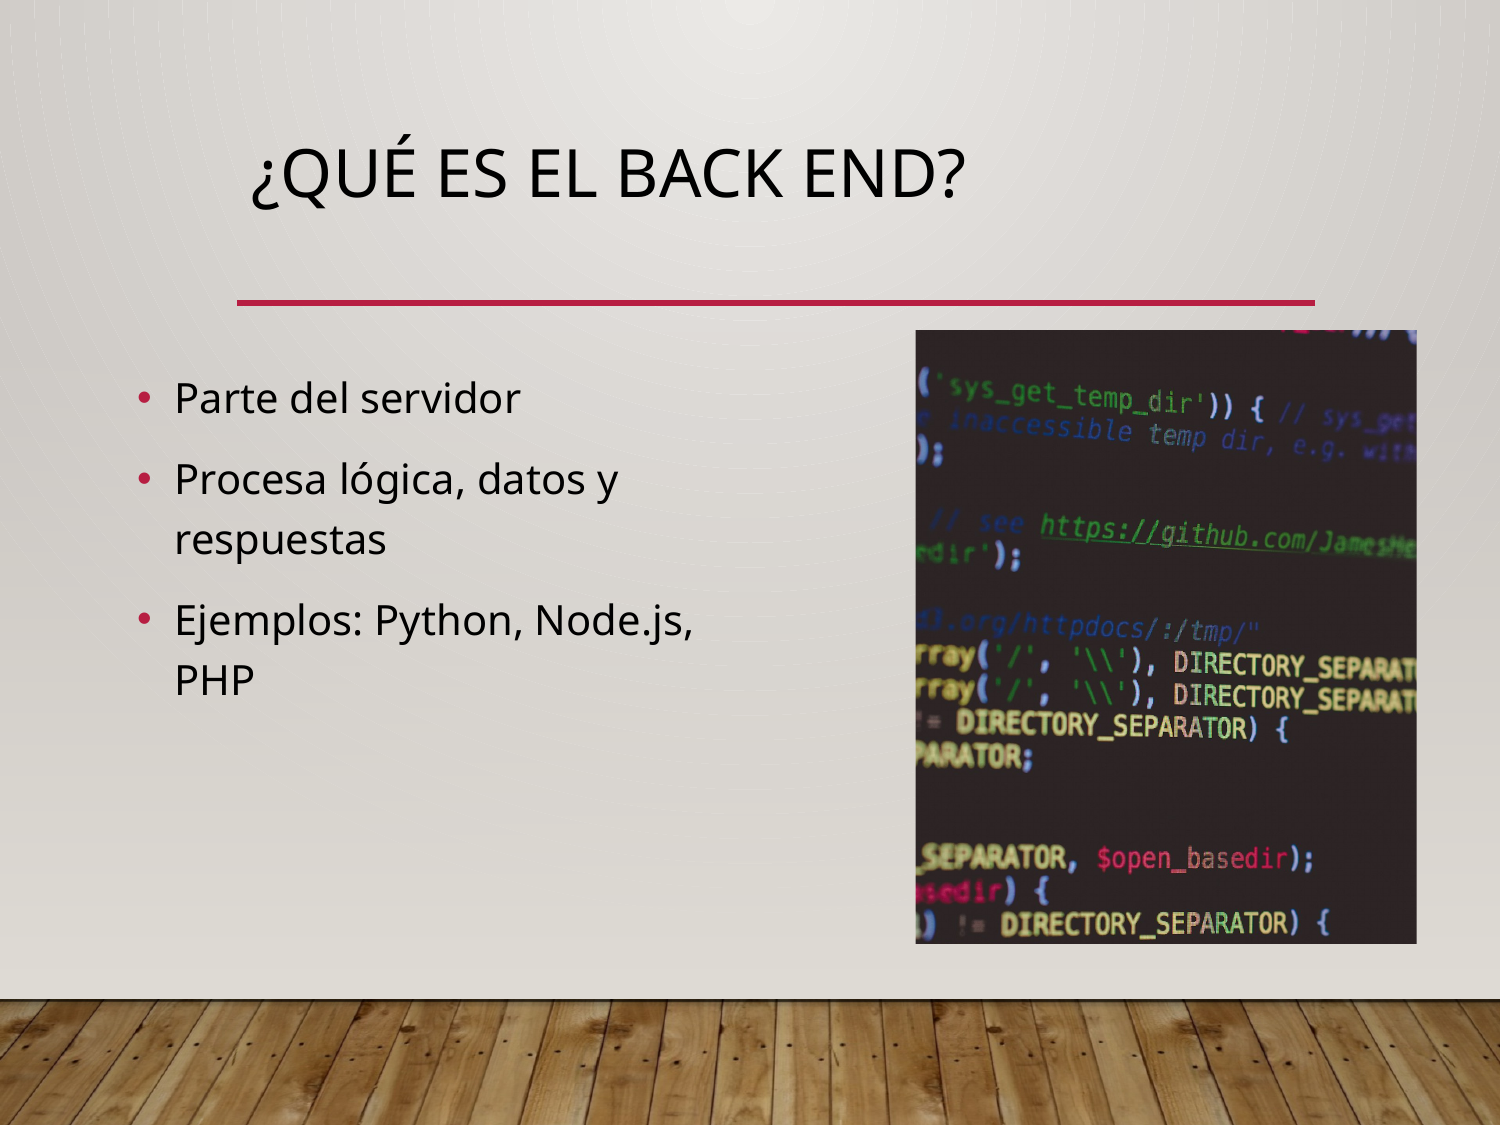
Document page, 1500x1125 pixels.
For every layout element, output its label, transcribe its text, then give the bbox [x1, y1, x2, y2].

list Parte del servidor Procesa lógica, datos y respuestas Ejemplos: Python, Node.js, PHP [122, 354, 751, 921]
picture [915, 330, 1417, 945]
picture [0, 999, 1500, 1125]
title ¿Qué es el Back End? [236, 131, 1315, 305]
